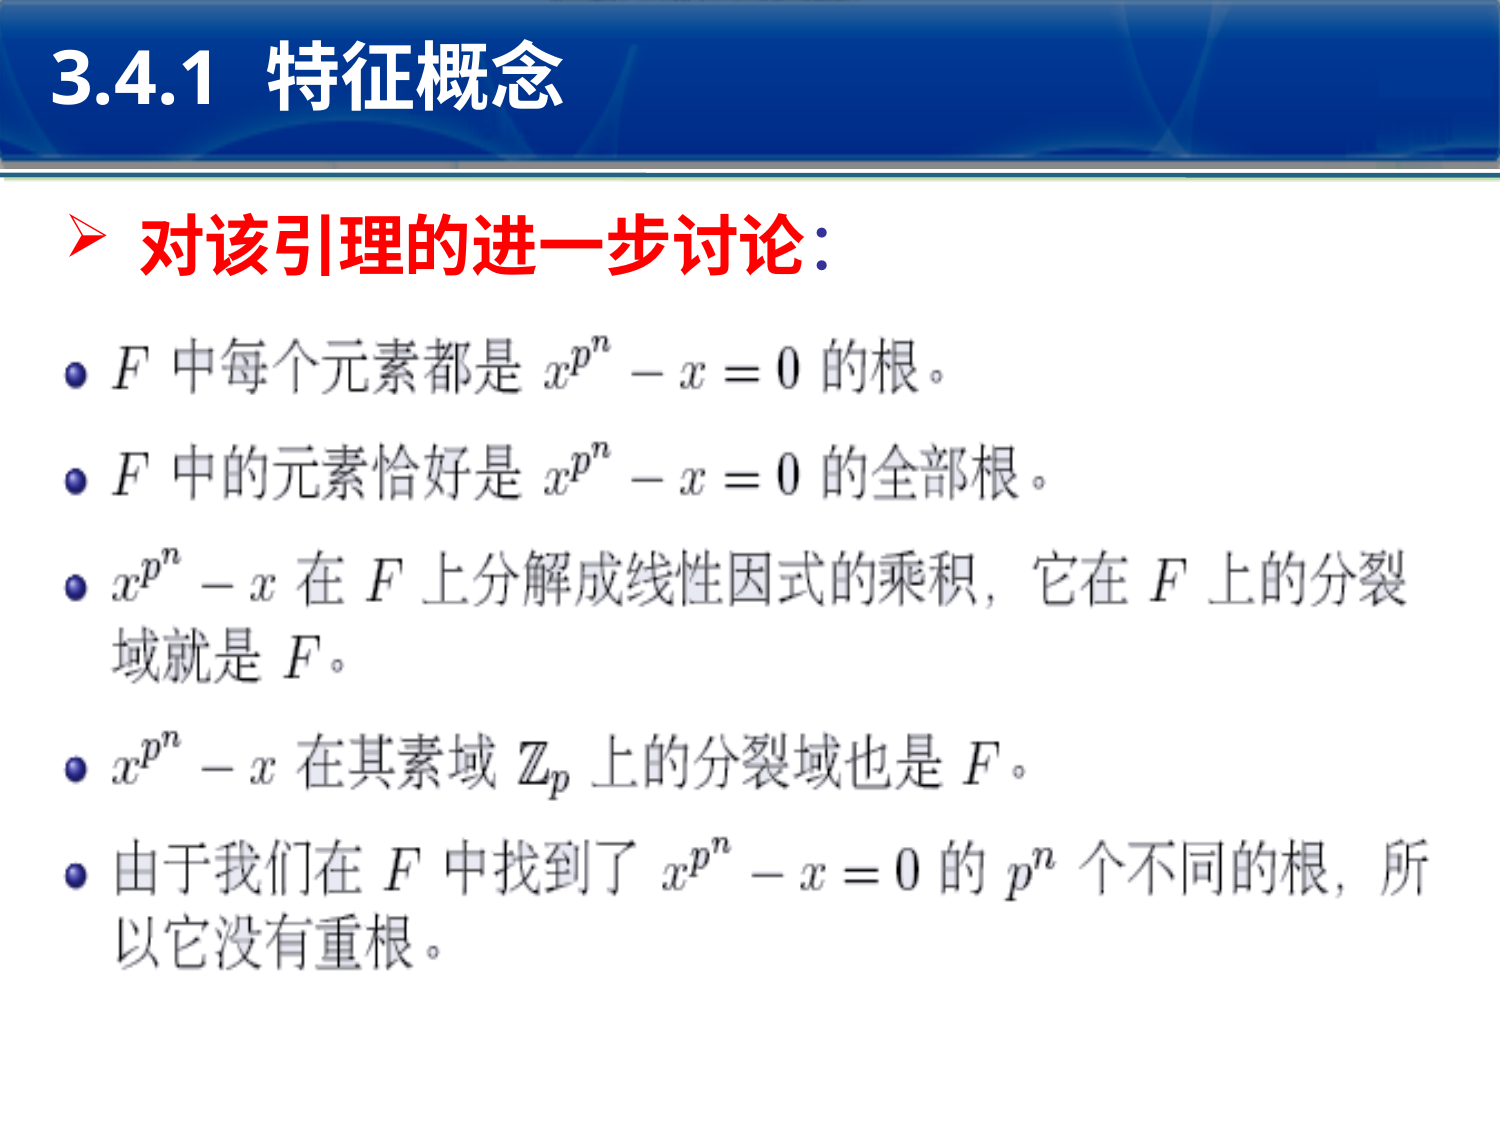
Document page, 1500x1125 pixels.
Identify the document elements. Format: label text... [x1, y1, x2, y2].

picture [52, 325, 1436, 977]
text_box 3.4.1 特征概念 [35, 0, 1264, 140]
text_box 对该引理的进一步讨论： [49, 196, 1451, 315]
